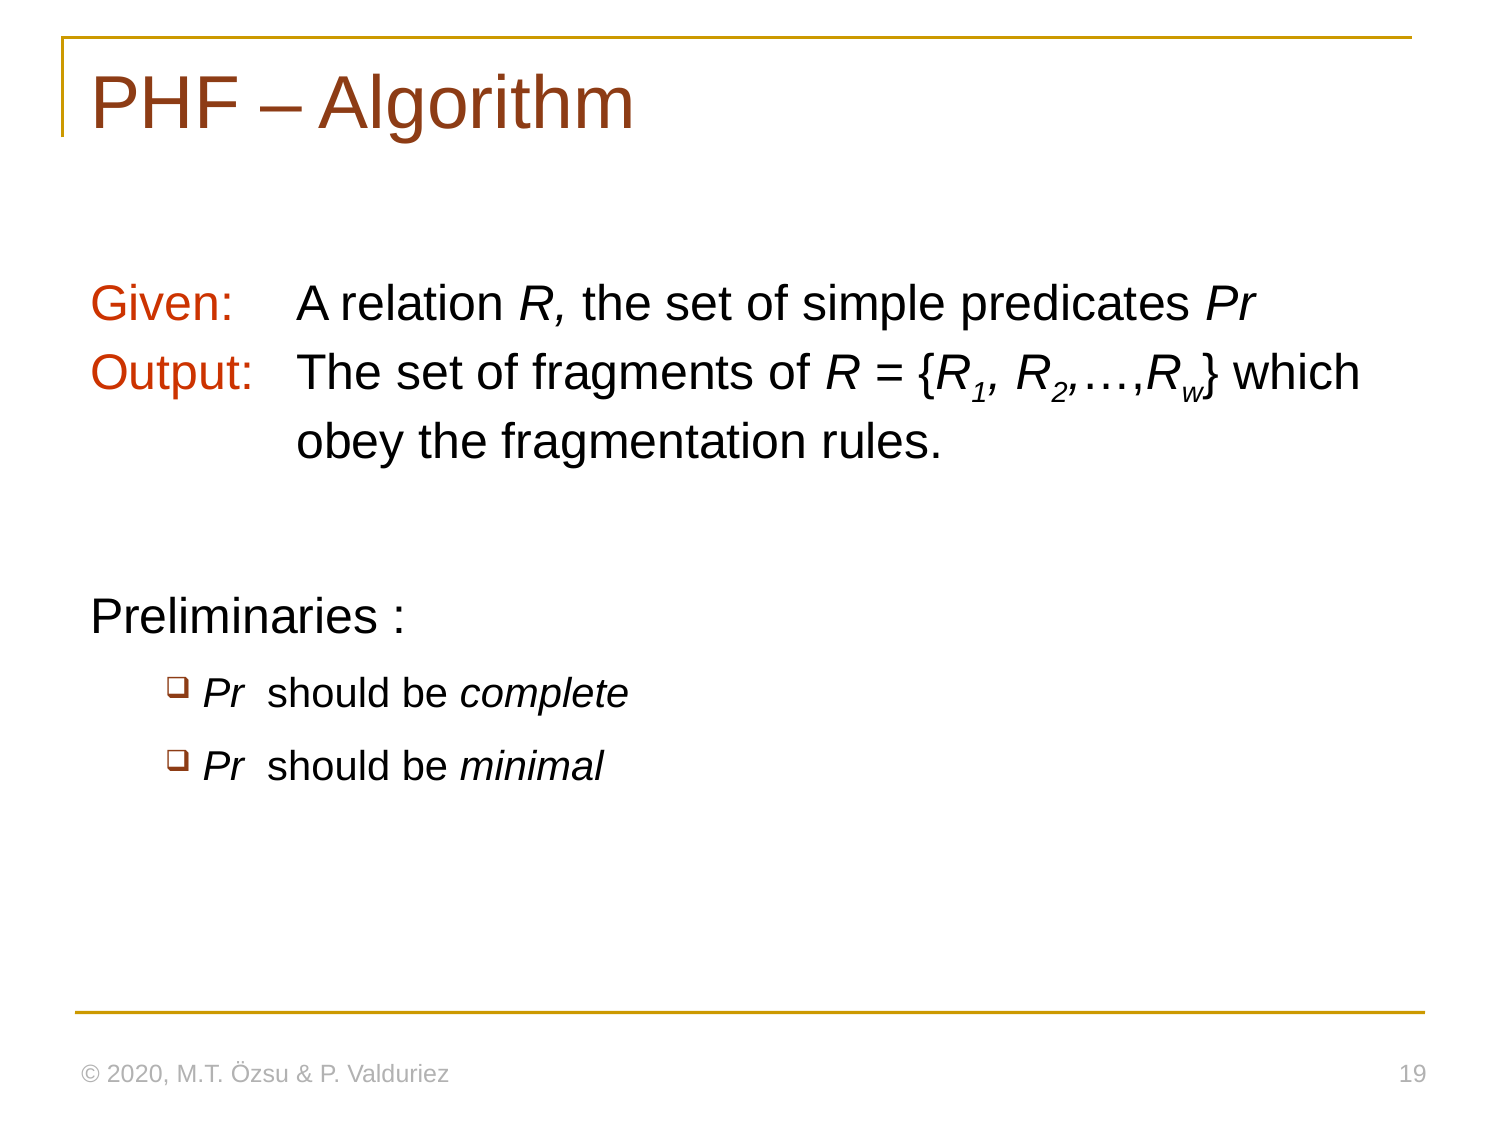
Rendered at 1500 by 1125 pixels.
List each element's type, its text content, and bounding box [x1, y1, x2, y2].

footer © 2020, M.T. Özsu & P. Valduriez [66, 1042, 573, 1103]
slide_number 19 [1104, 1042, 1442, 1103]
list Given: A relation R, the set of simple predicates Pr Output: The set of fragments of R = {R1, R2,…,Rw} which obey the fragmentation rules. Preliminaries : Pr should be complete Pr should be minimal [74, 262, 1426, 1006]
title PHF – Algorithm [74, 45, 1426, 233]
